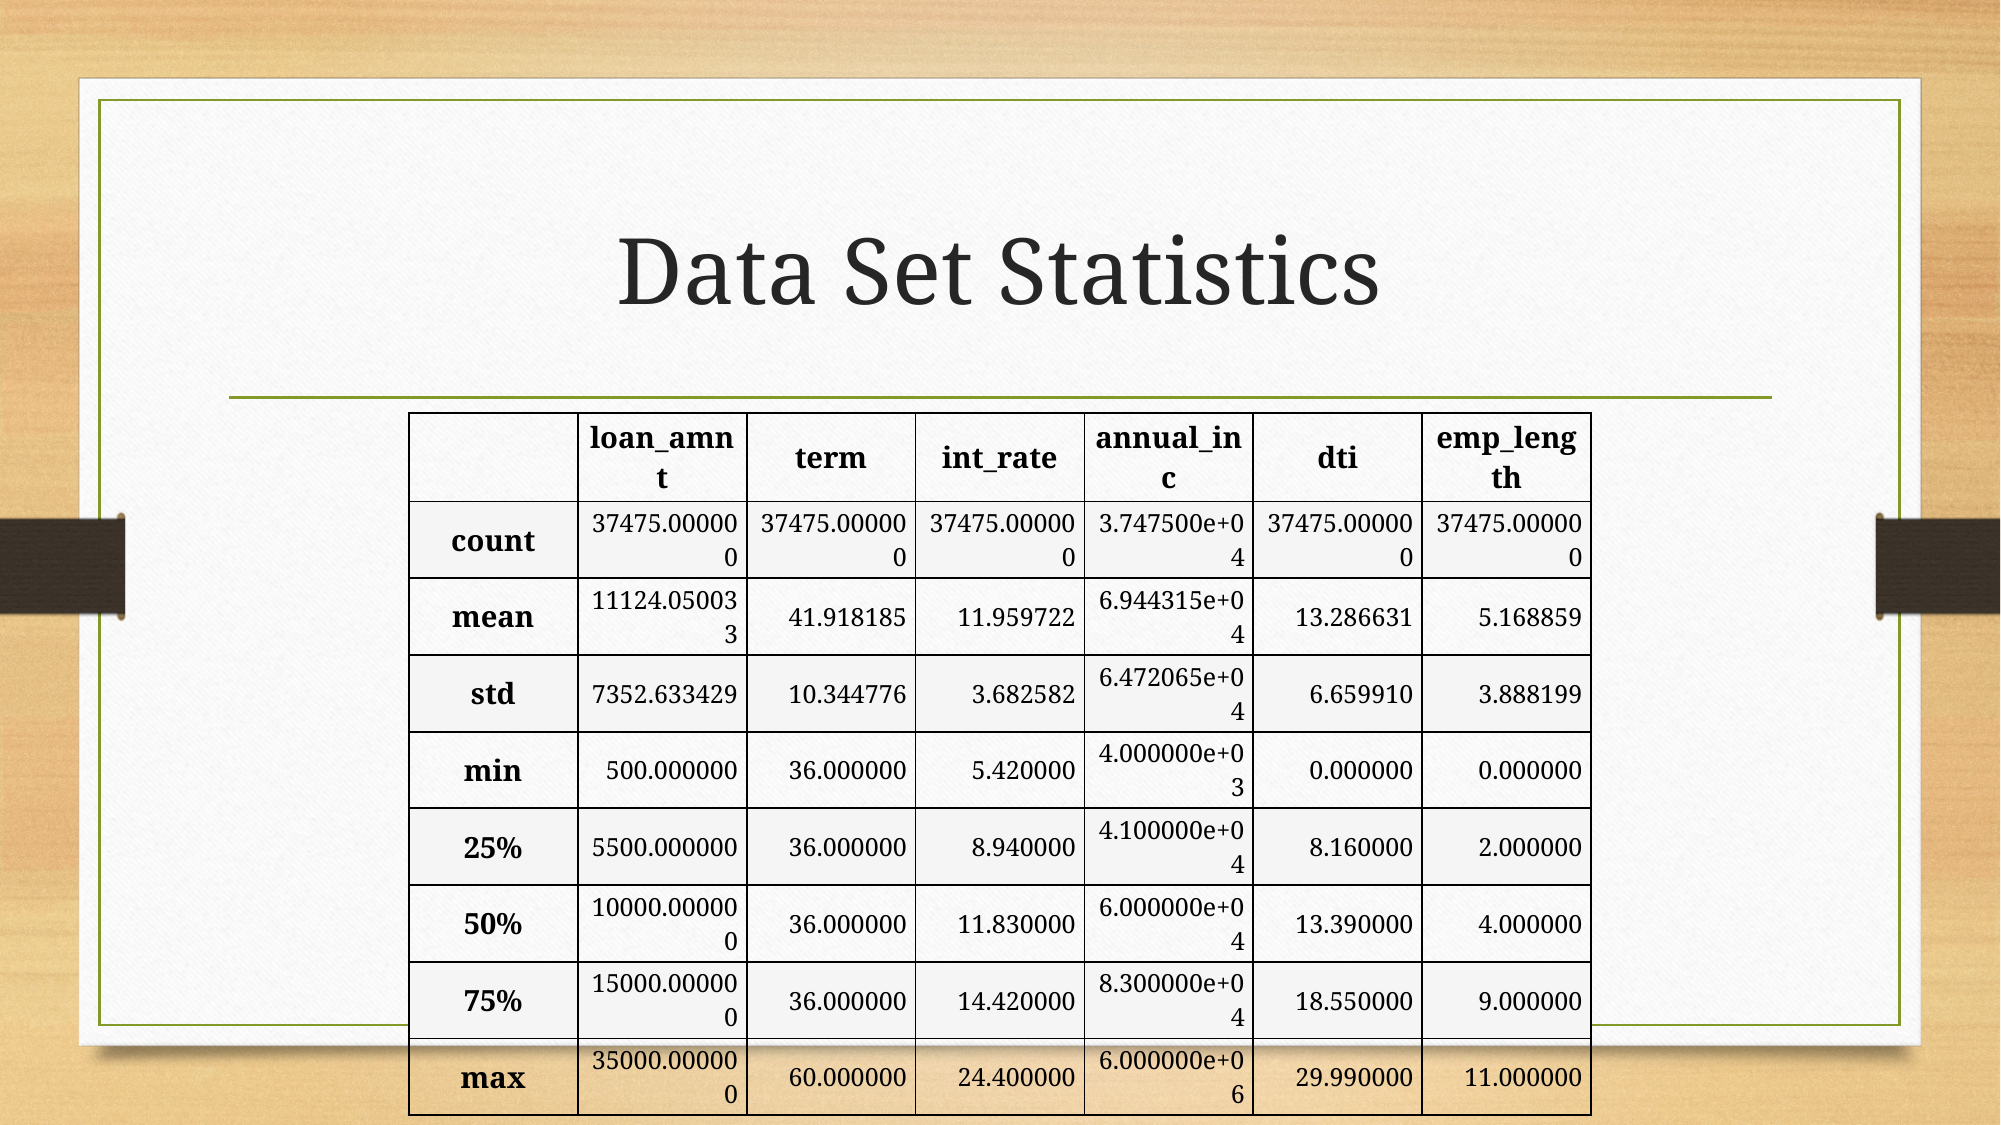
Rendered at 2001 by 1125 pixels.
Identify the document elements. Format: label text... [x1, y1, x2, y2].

table_cell 50% [410, 886, 577, 961]
title Data Set Statistics [212, 161, 1788, 375]
table_cell 37475.000000 [916, 502, 1084, 577]
table_cell 29.990000 [1254, 1039, 1421, 1114]
table_cell 9.000000 [1423, 963, 1590, 1038]
table_cell 3.747500e+04 [1085, 502, 1252, 577]
table_cell mean [410, 579, 577, 654]
table_cell 13.390000 [1254, 886, 1421, 961]
table_cell 3.888199 [1423, 656, 1590, 731]
table_cell 24.400000 [916, 1039, 1084, 1114]
table_cell 4.100000e+04 [1085, 809, 1252, 884]
table_cell 0.000000 [1423, 733, 1590, 807]
table_cell 11124.050033 [579, 579, 746, 654]
table_cell 6.659910 [1254, 656, 1421, 731]
table_cell 60.000000 [748, 1039, 915, 1114]
table_cell 6.472065e+04 [1085, 656, 1252, 731]
picture [0, 0, 2001, 1125]
table_header dti [1254, 414, 1421, 501]
table_cell 36.000000 [748, 963, 915, 1038]
table_cell 5.168859 [1423, 579, 1590, 654]
table_cell 25% [410, 809, 577, 884]
table_cell 7352.633429 [579, 656, 746, 731]
table_cell 8.940000 [916, 809, 1084, 884]
table_cell 35000.000000 [579, 1039, 746, 1114]
table_cell 0.000000 [1254, 733, 1421, 807]
table_cell 3.682582 [916, 656, 1084, 731]
table_cell 500.000000 [579, 733, 746, 807]
table_cell 36.000000 [748, 809, 915, 884]
table_header annual_inc [1085, 414, 1252, 501]
table_cell 37475.000000 [1254, 502, 1421, 577]
table_cell 13.286631 [1254, 579, 1421, 654]
table_cell 14.420000 [916, 963, 1084, 1038]
table_cell 36.000000 [748, 733, 915, 807]
table_cell 6.000000e+06 [1085, 1039, 1252, 1114]
table_cell 4.000000e+03 [1085, 733, 1252, 807]
table_cell std [410, 656, 577, 731]
table_cell 4.000000 [1423, 886, 1590, 961]
table_cell 18.550000 [1254, 963, 1421, 1038]
table_cell 11.000000 [1423, 1039, 1590, 1114]
table_cell 6.944315e+04 [1085, 579, 1252, 654]
table_cell 37475.000000 [748, 502, 915, 577]
table_cell 5.420000 [916, 733, 1084, 807]
table_cell 10000.000000 [579, 886, 746, 961]
table_header int_rate [916, 414, 1084, 501]
table_cell 10.344776 [748, 656, 915, 731]
table_cell count [410, 502, 577, 577]
table_cell 8.300000e+04 [1085, 963, 1252, 1038]
table_cell 5500.000000 [579, 809, 746, 884]
table_cell 37475.000000 [1423, 502, 1590, 577]
table_cell 8.160000 [1254, 809, 1421, 884]
table_cell 2.000000 [1423, 809, 1590, 884]
table_cell min [410, 733, 577, 807]
table_cell 41.918185 [748, 579, 915, 654]
table_cell max [410, 1039, 577, 1114]
table_cell 75% [410, 963, 577, 1038]
table_header [410, 414, 577, 501]
table_header emp_length [1423, 414, 1590, 501]
table_cell 6.000000e+04 [1085, 886, 1252, 961]
table_header loan_amnt [579, 414, 746, 501]
table_cell 15000.000000 [579, 963, 746, 1038]
table_cell 11.830000 [916, 886, 1084, 961]
table_cell 36.000000 [748, 886, 915, 961]
table_header term [748, 414, 915, 501]
table_cell 37475.000000 [579, 502, 746, 577]
table_cell 11.959722 [916, 579, 1084, 654]
